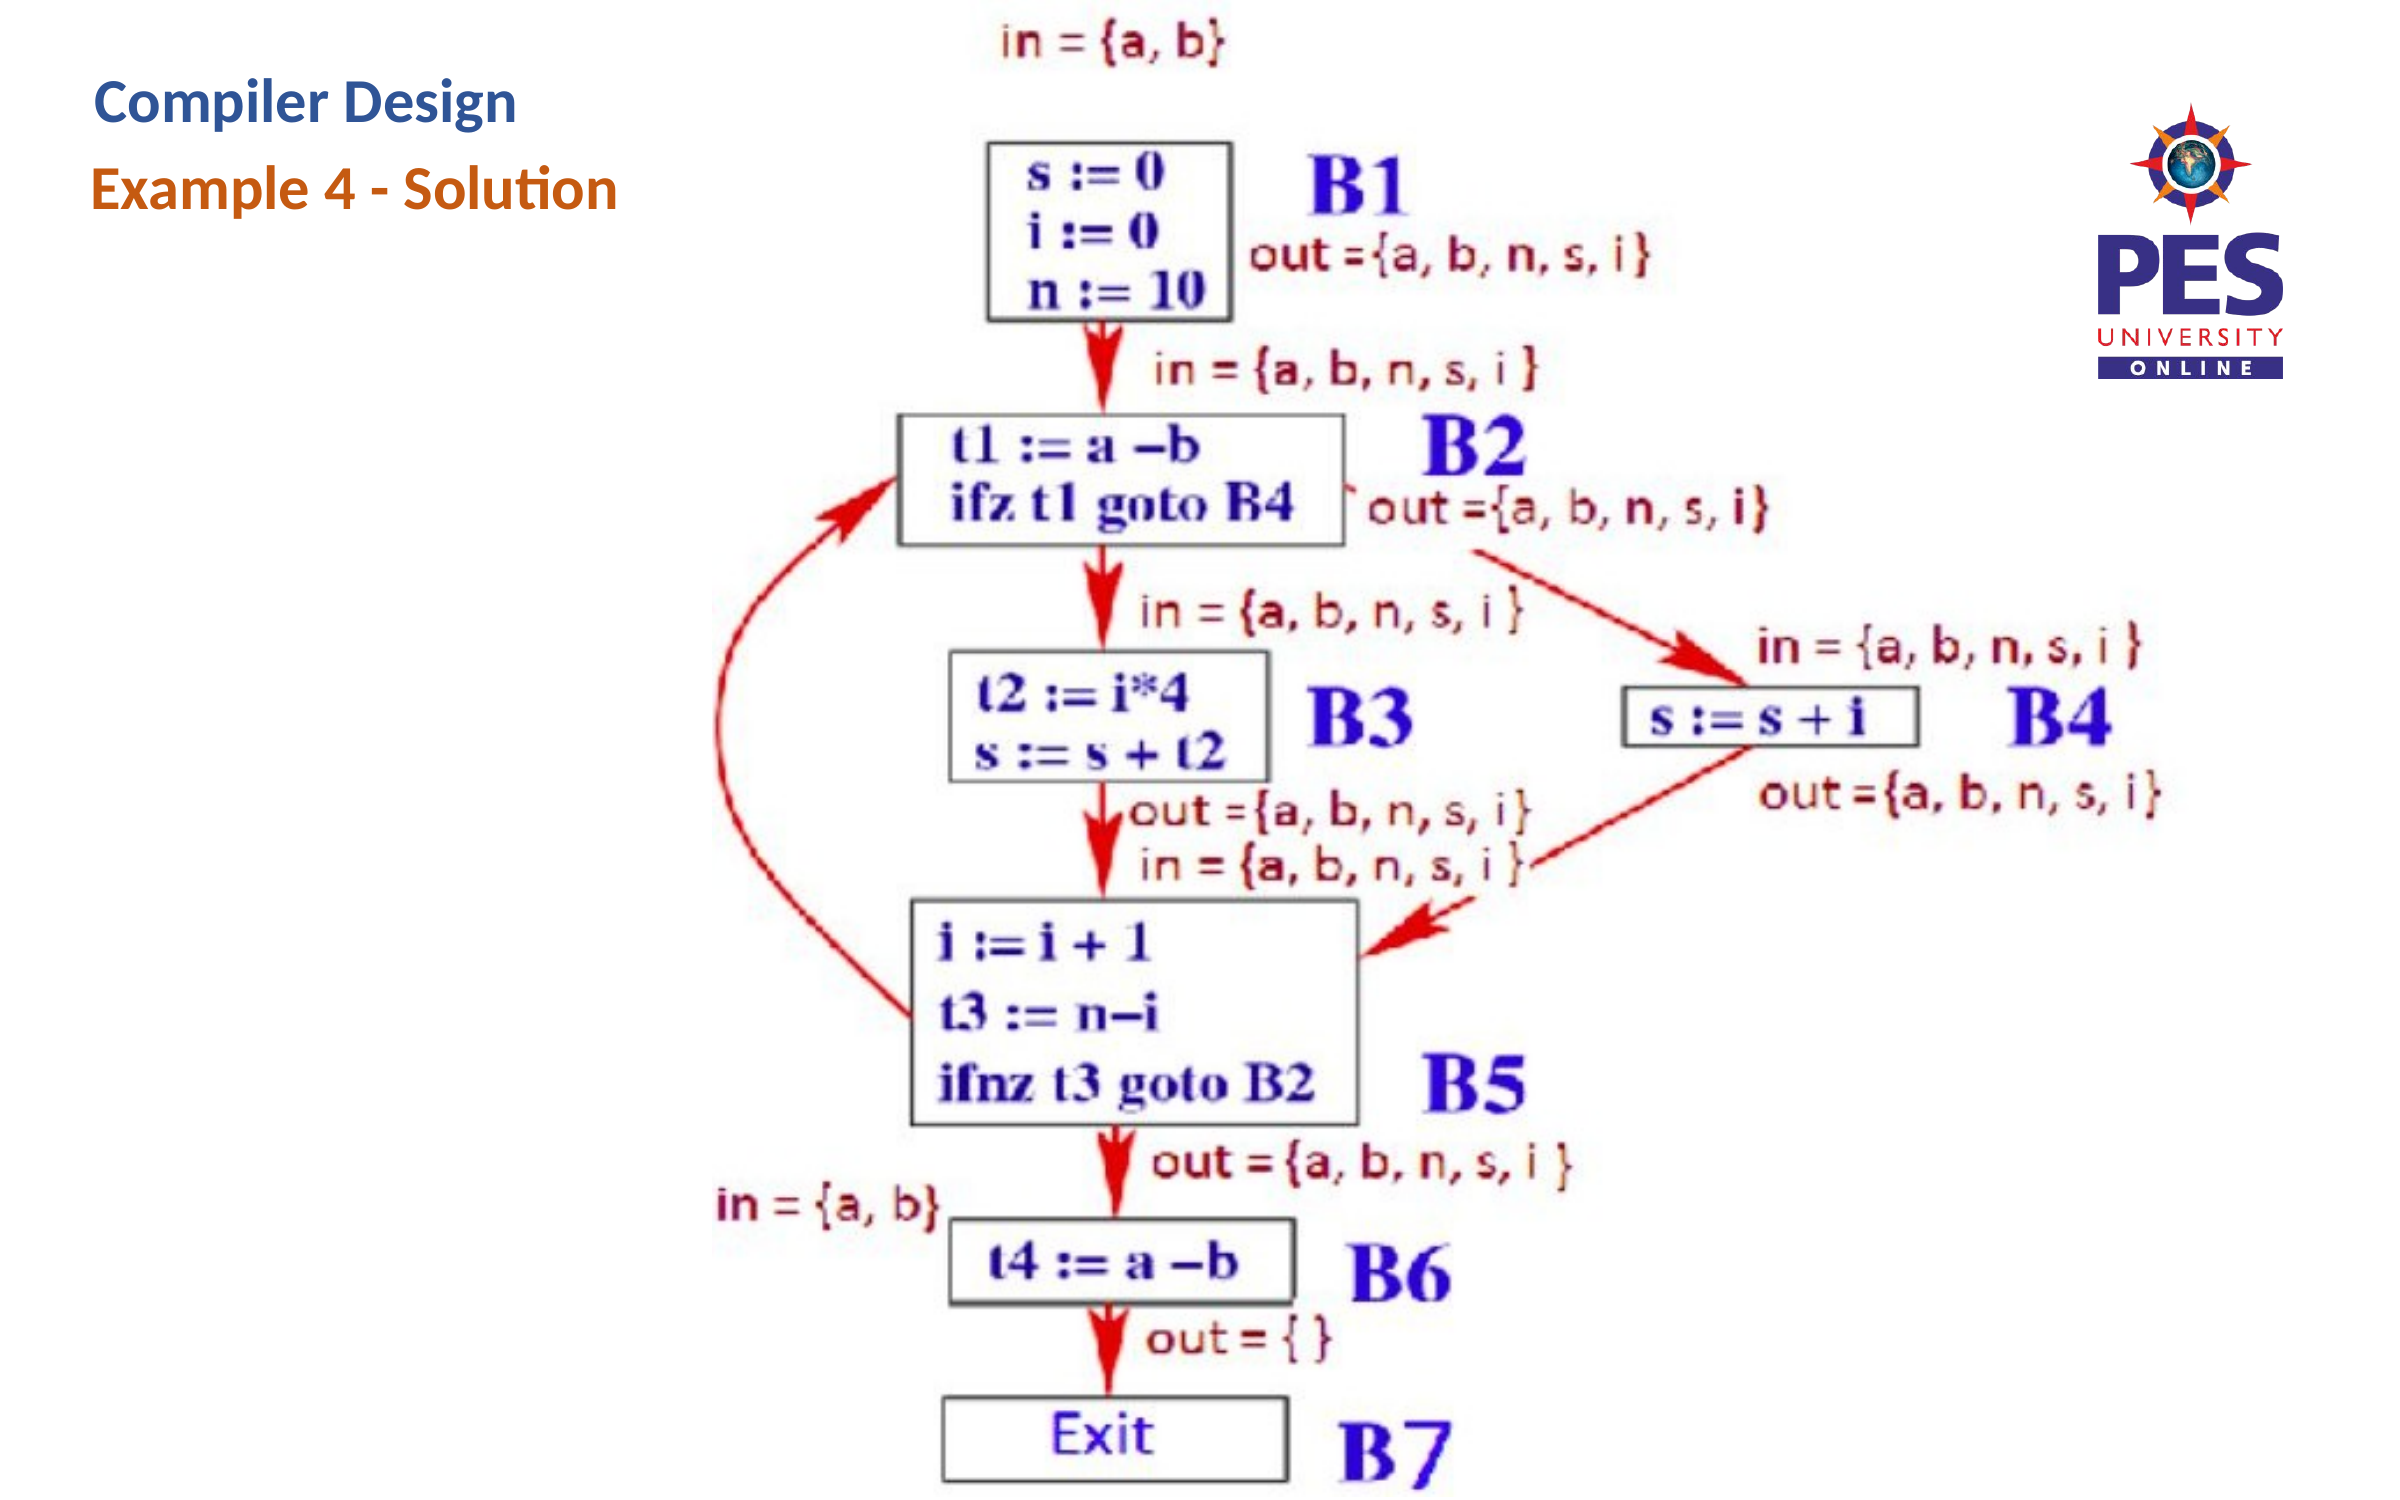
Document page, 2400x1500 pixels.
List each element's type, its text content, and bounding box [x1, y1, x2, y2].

title Compiler Design Example 4 - Solution [88, 46, 622, 299]
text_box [712, 0, 2283, 1497]
